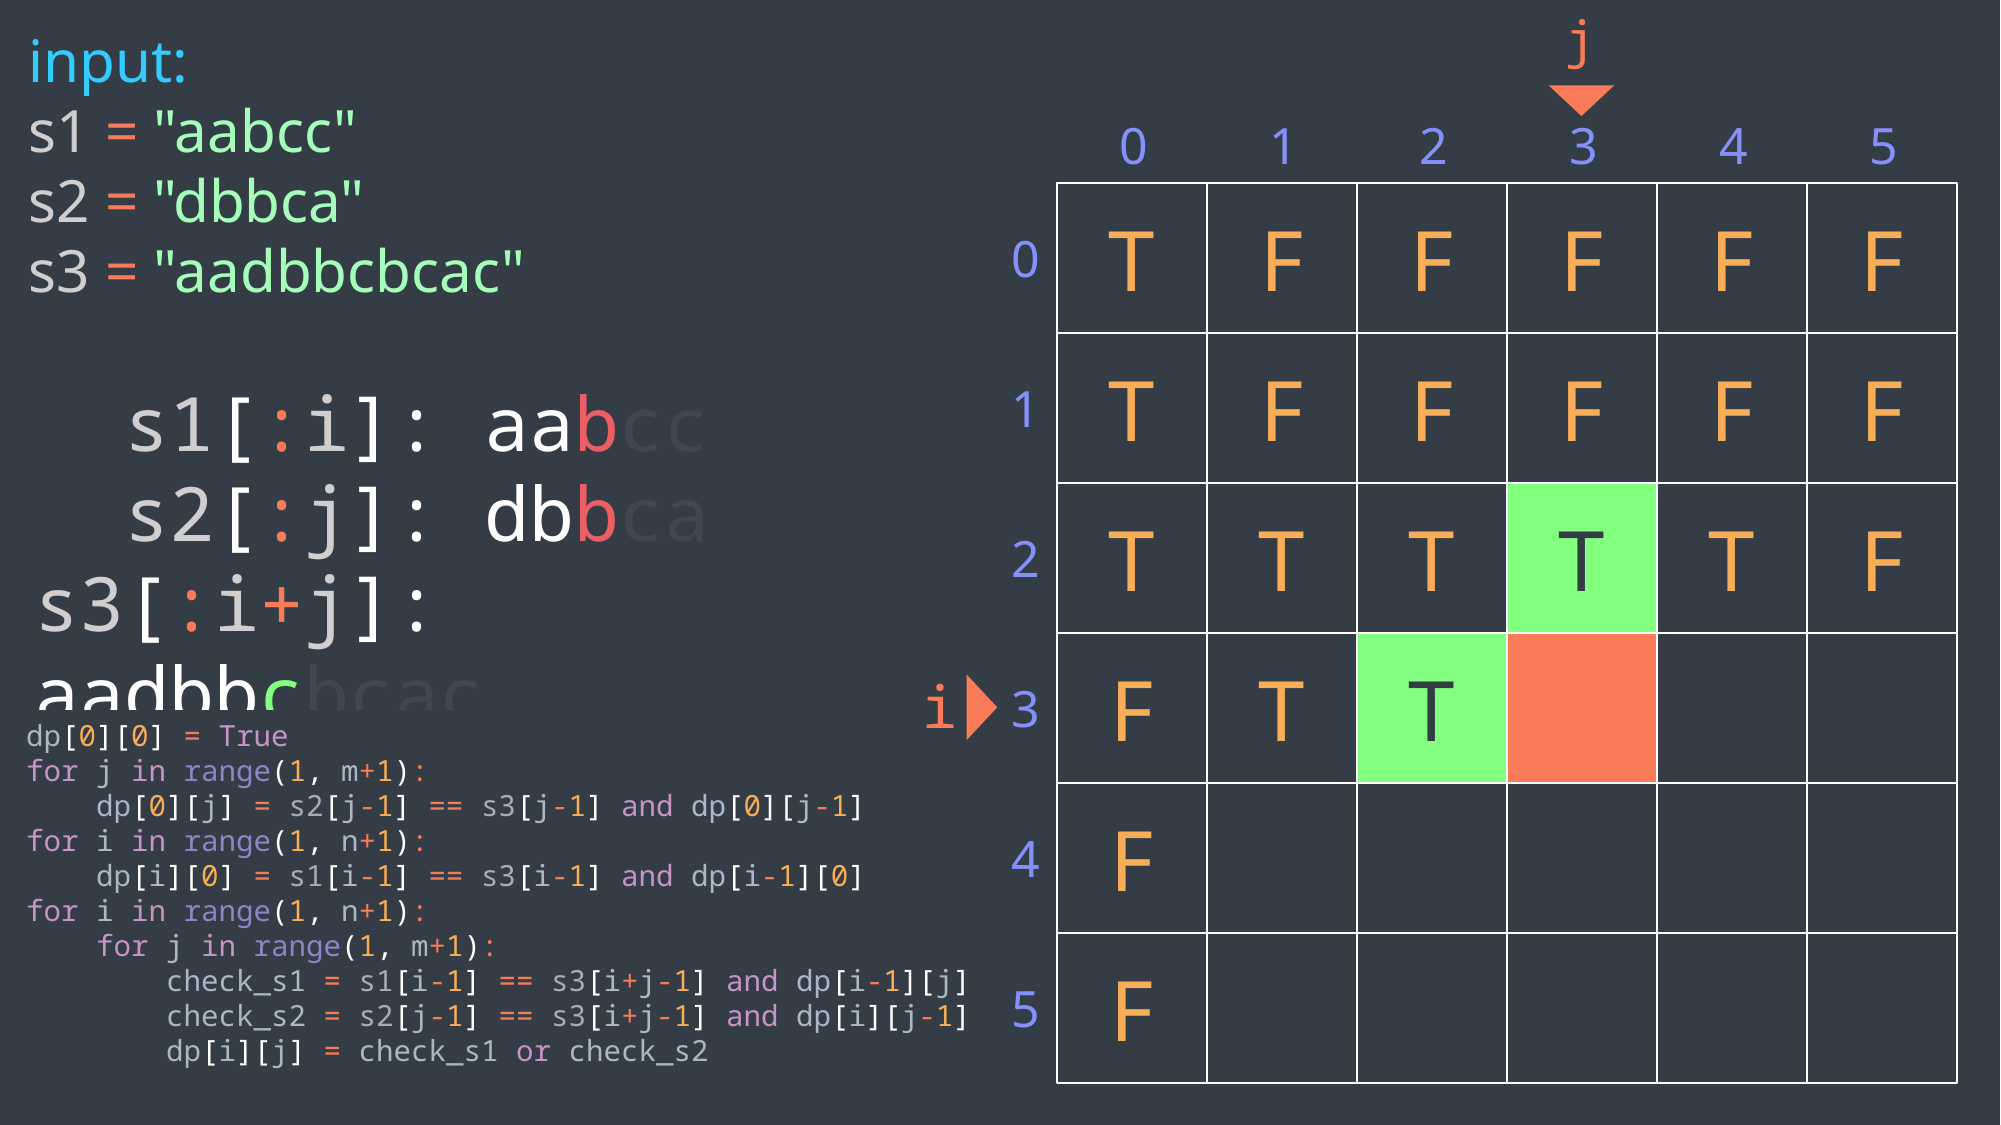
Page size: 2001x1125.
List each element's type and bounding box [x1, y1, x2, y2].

text_box [996, 520, 1051, 595]
text_box [1056, 85, 1957, 1084]
text_box [996, 220, 1051, 295]
text_box [996, 970, 1051, 1045]
text_box [996, 370, 1051, 445]
text_box [10, 369, 1051, 1075]
text_box [13, 16, 673, 312]
text_box [1551, 0, 1610, 75]
text_box [996, 820, 1051, 895]
